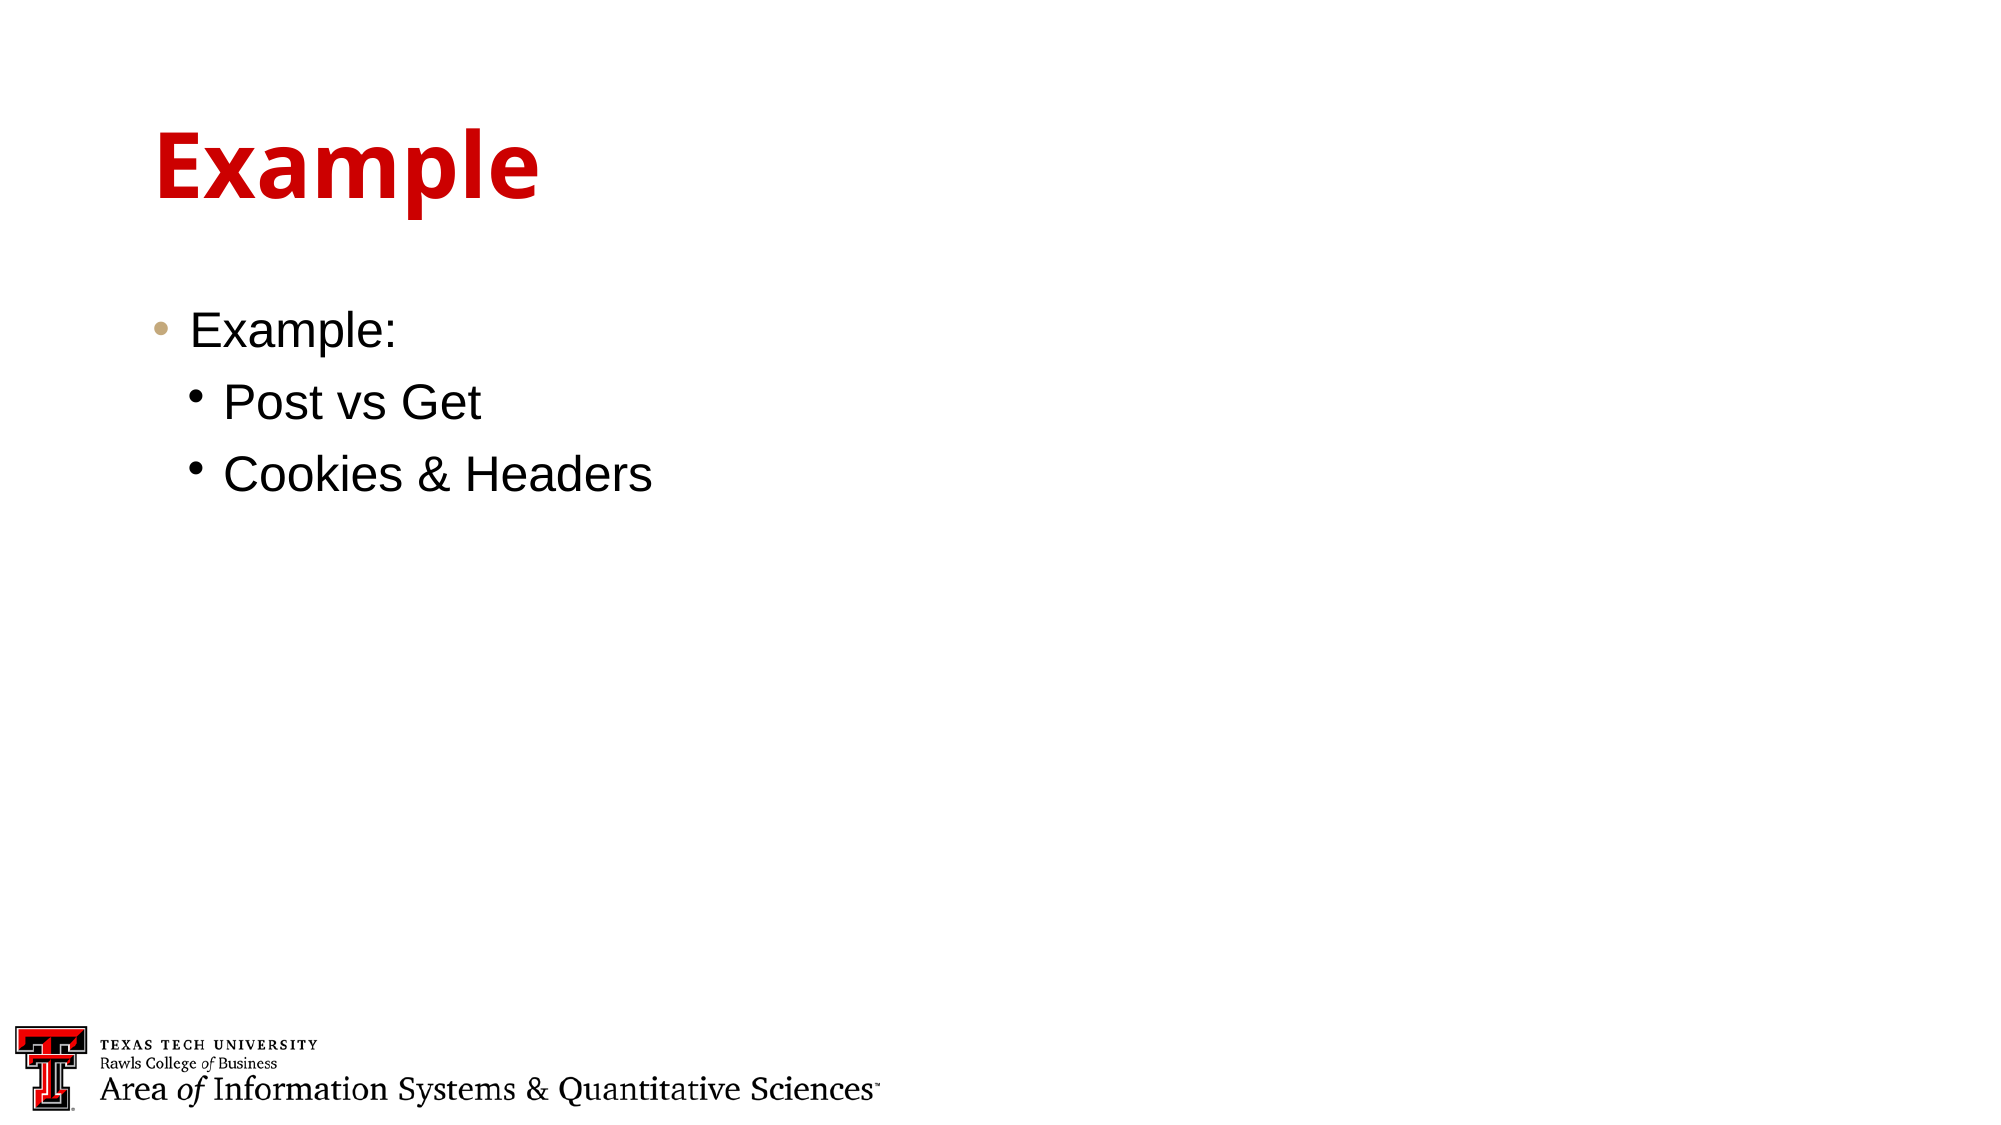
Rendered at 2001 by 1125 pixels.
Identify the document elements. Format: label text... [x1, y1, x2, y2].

picture [0, 1011, 894, 1125]
text_box Example: Post vs Get Cookies & Headers [137, 299, 1863, 1013]
text_box Example [137, 59, 1863, 277]
